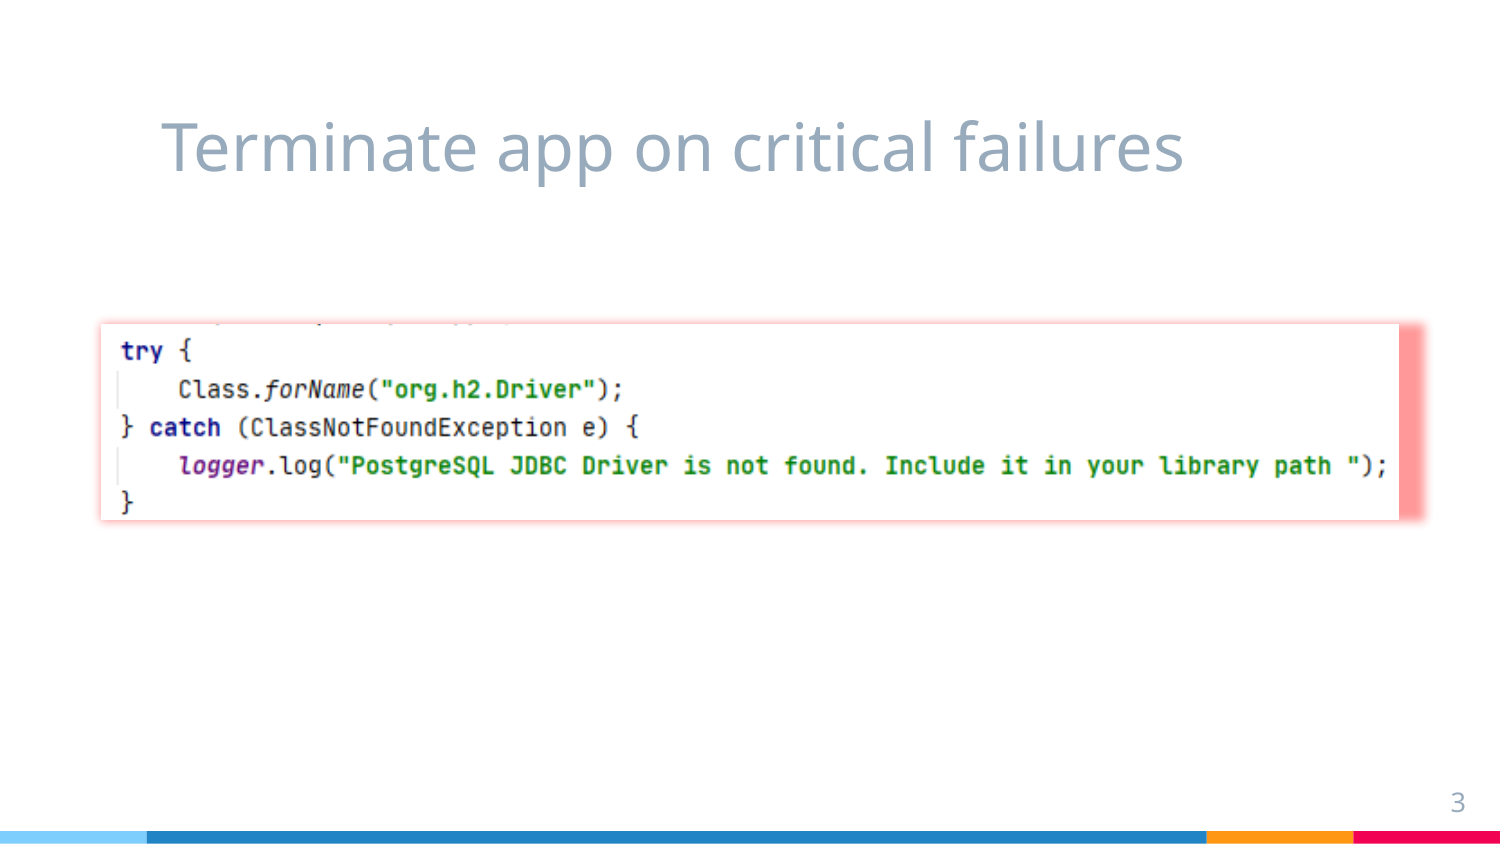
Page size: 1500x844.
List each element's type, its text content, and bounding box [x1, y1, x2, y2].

picture [101, 324, 1399, 520]
title Terminate app on critical failures [146, 58, 1207, 200]
slide_number 3 [1391, 770, 1482, 822]
